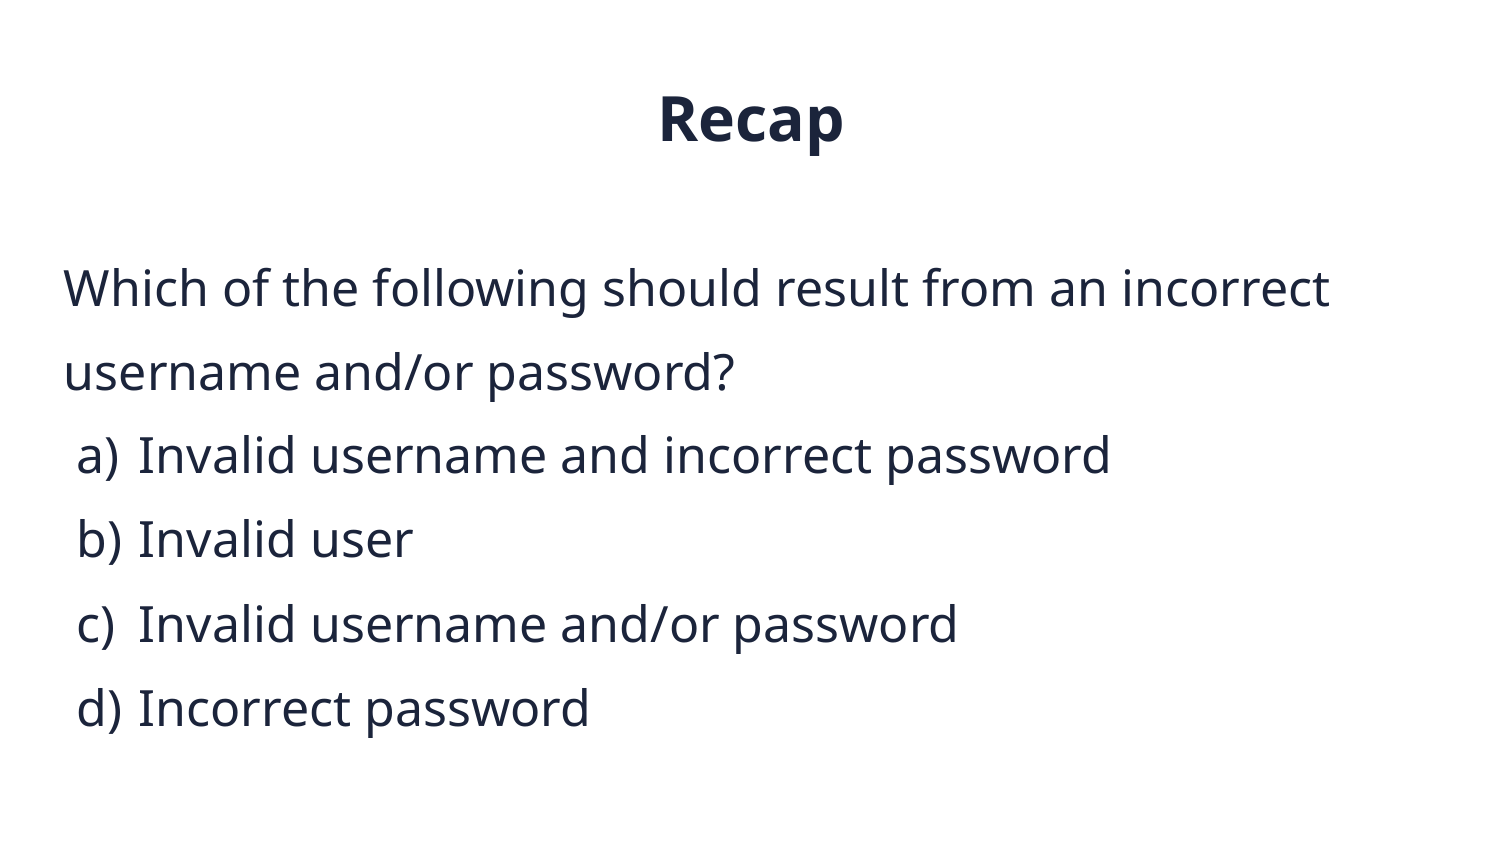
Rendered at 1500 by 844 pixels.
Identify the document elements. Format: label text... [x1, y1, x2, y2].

text_box Recap [245, 76, 1257, 158]
text_box Which of the following should result from an incorrect username and/or password? Invalid username and incorrect password Invalid user Invalid username and/or password Incorrect password [58, 229, 1400, 762]
